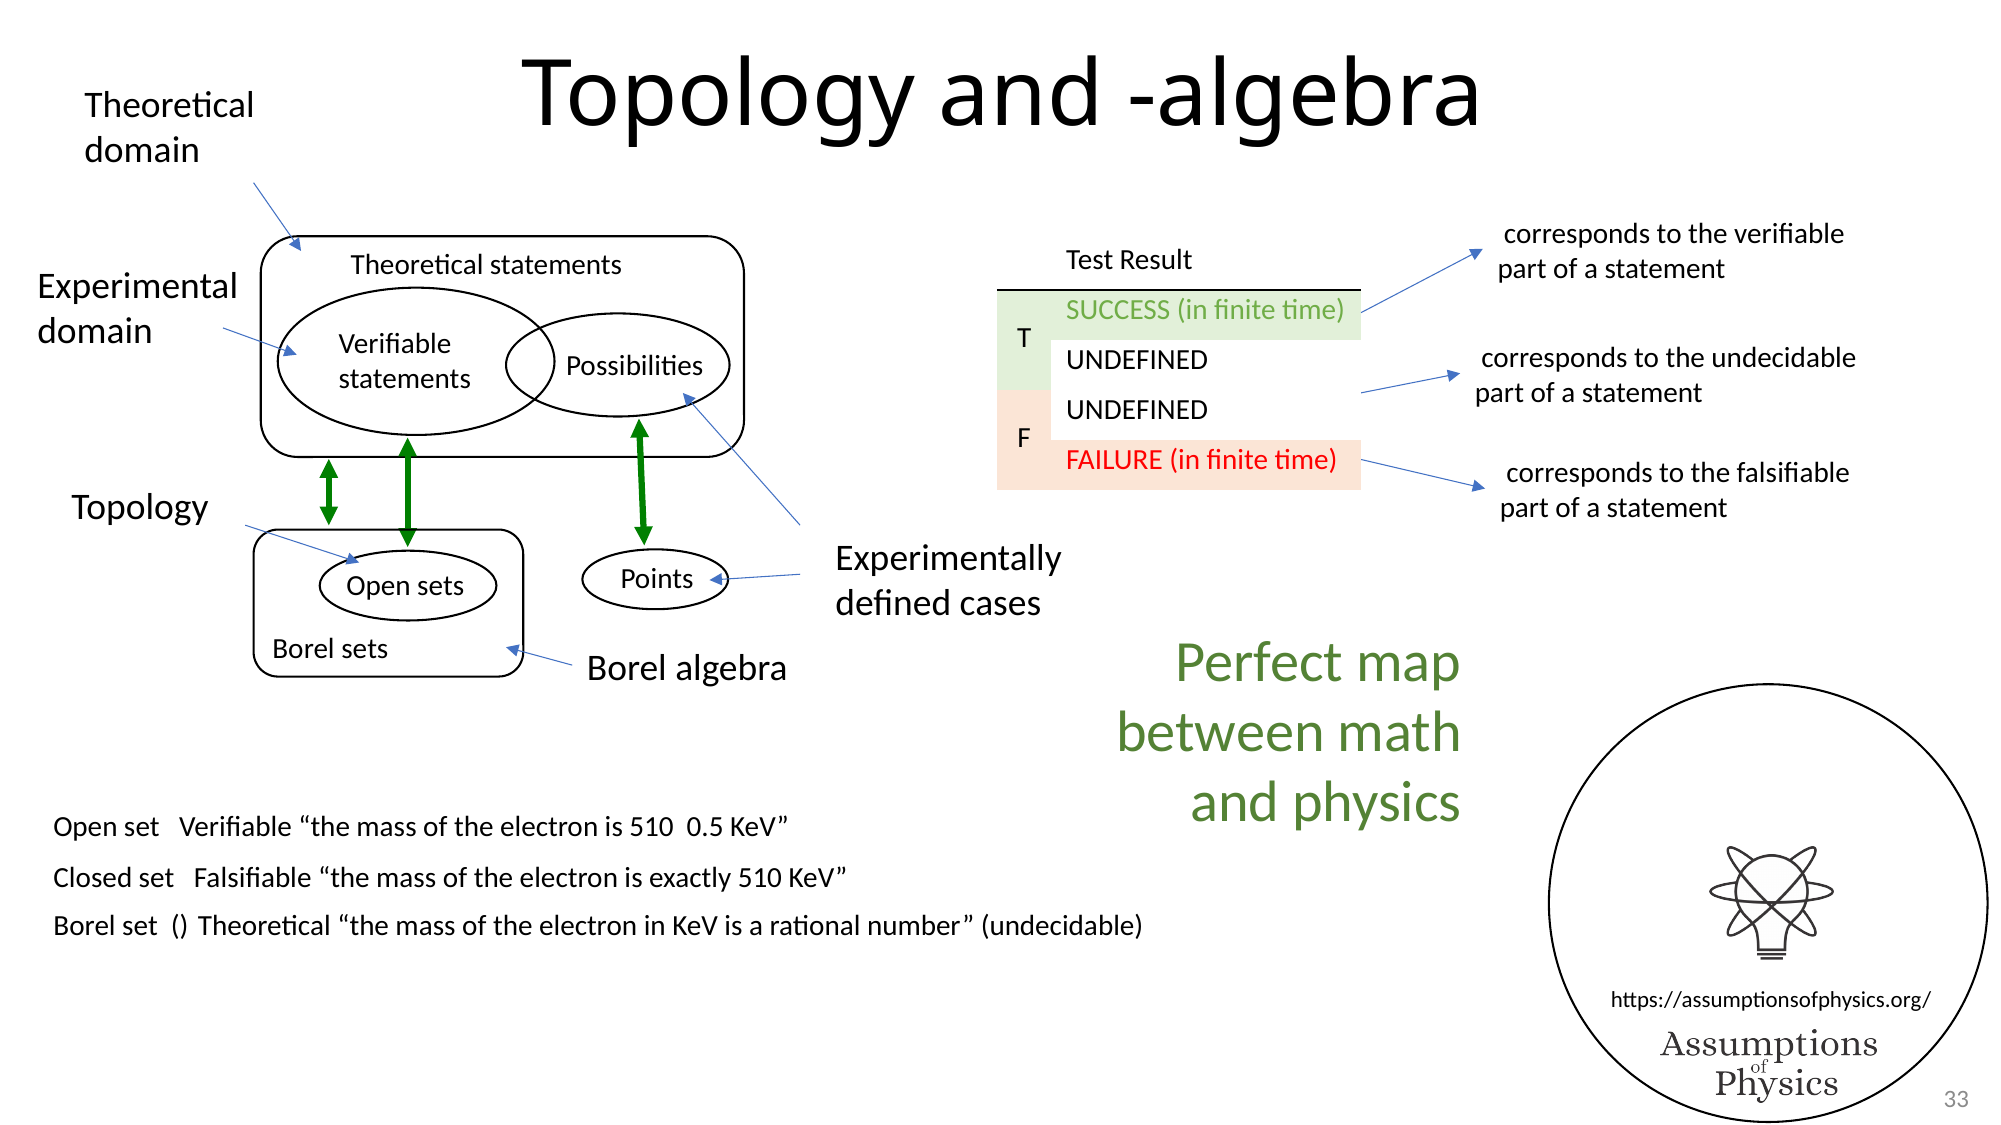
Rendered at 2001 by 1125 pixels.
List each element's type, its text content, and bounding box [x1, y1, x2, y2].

picture [1709, 846, 1834, 960]
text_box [505, 647, 551, 666]
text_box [253, 182, 302, 251]
picture [1660, 1029, 1877, 1103]
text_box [709, 574, 800, 581]
text_box Perfect map between math and physics [1020, 615, 1477, 841]
slide_number 33 [1893, 1078, 1985, 1116]
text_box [1361, 459, 1440, 490]
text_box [1361, 249, 1440, 313]
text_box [1361, 373, 1440, 393]
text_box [245, 525, 360, 563]
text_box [682, 392, 801, 526]
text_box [222, 327, 297, 355]
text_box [253, 236, 745, 677]
